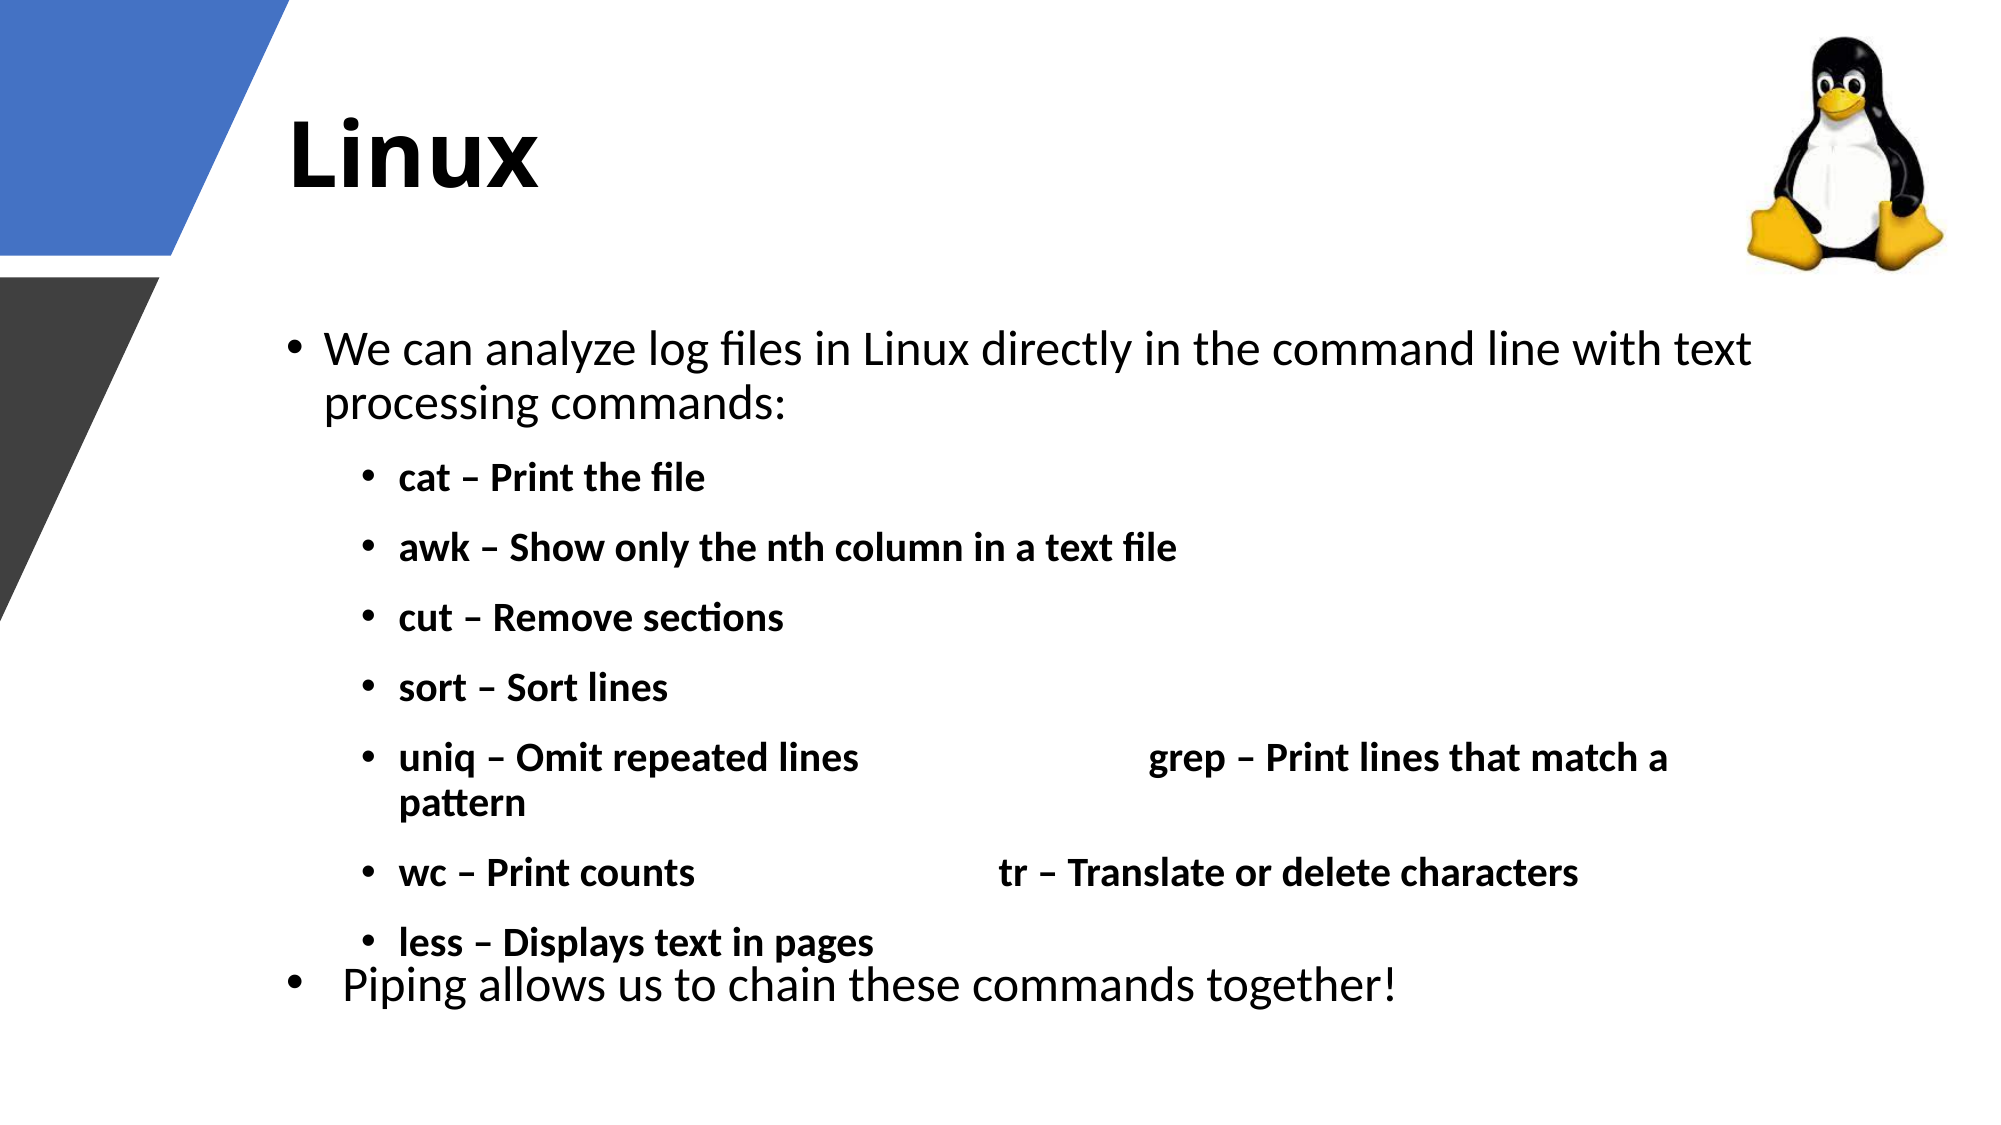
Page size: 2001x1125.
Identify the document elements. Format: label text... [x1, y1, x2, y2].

title Linux [271, 60, 1728, 255]
text_box [0, 0, 291, 257]
picture [1728, 18, 1964, 297]
text_box Piping allows us to chain these commands together! [271, 944, 1419, 1019]
text_box [0, 276, 162, 622]
list We can analyze log files in Linux directly in the command line with text processing commands: cat – Print the file awk – Show only the nth column in a text file cut – Remove sections sort – Sort lines uniq – Omit repeated lines grep – Print lines that match a pattern wc – Print counts tr – Translate or delete characters less – Displays text in pages [271, 314, 1808, 1020]
